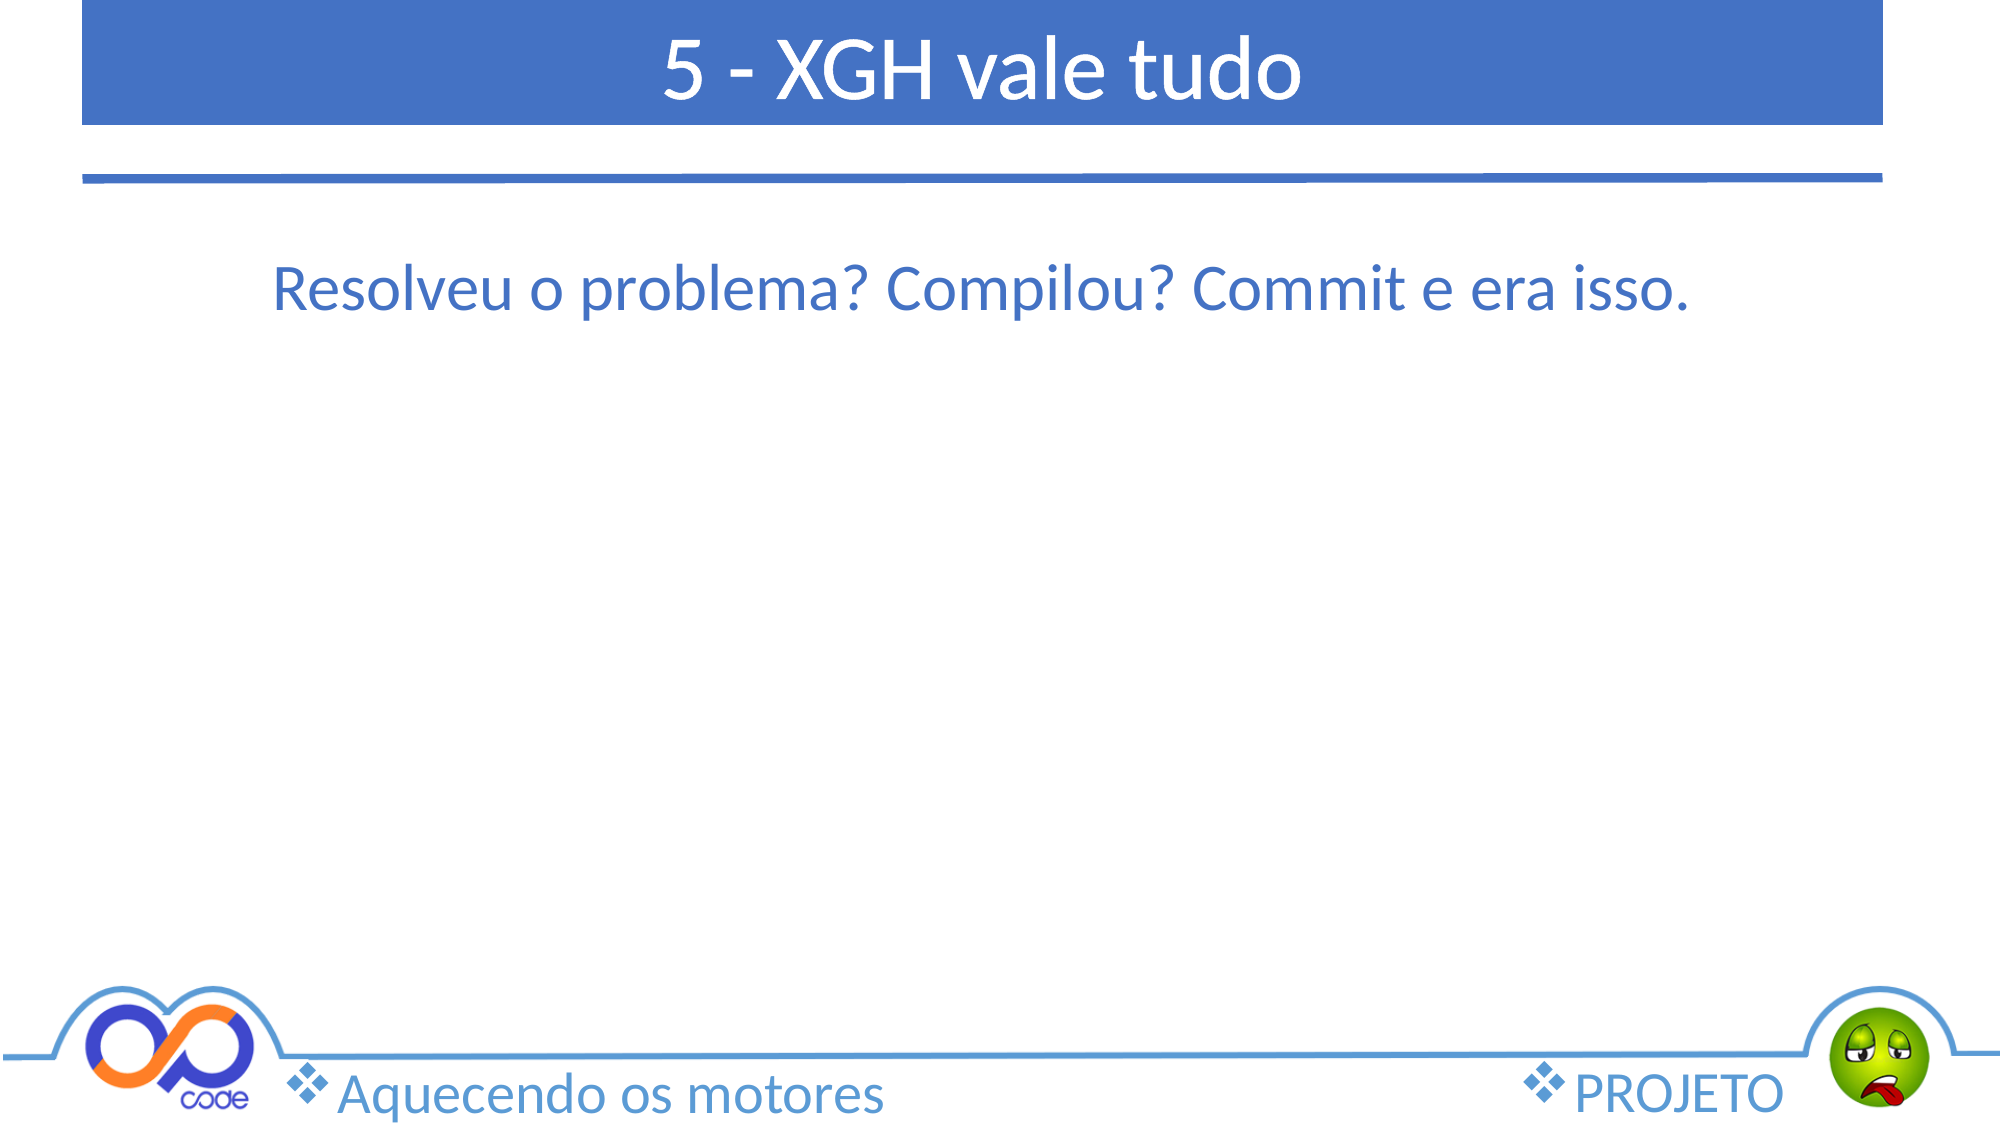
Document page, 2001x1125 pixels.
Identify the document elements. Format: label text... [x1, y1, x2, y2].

text_box 5 - XGH vale tudo [82, 0, 1883, 125]
picture [3, 964, 2000, 1125]
text_box Resolveu o problema? Compilou? Commit e era isso. [82, 236, 1883, 332]
